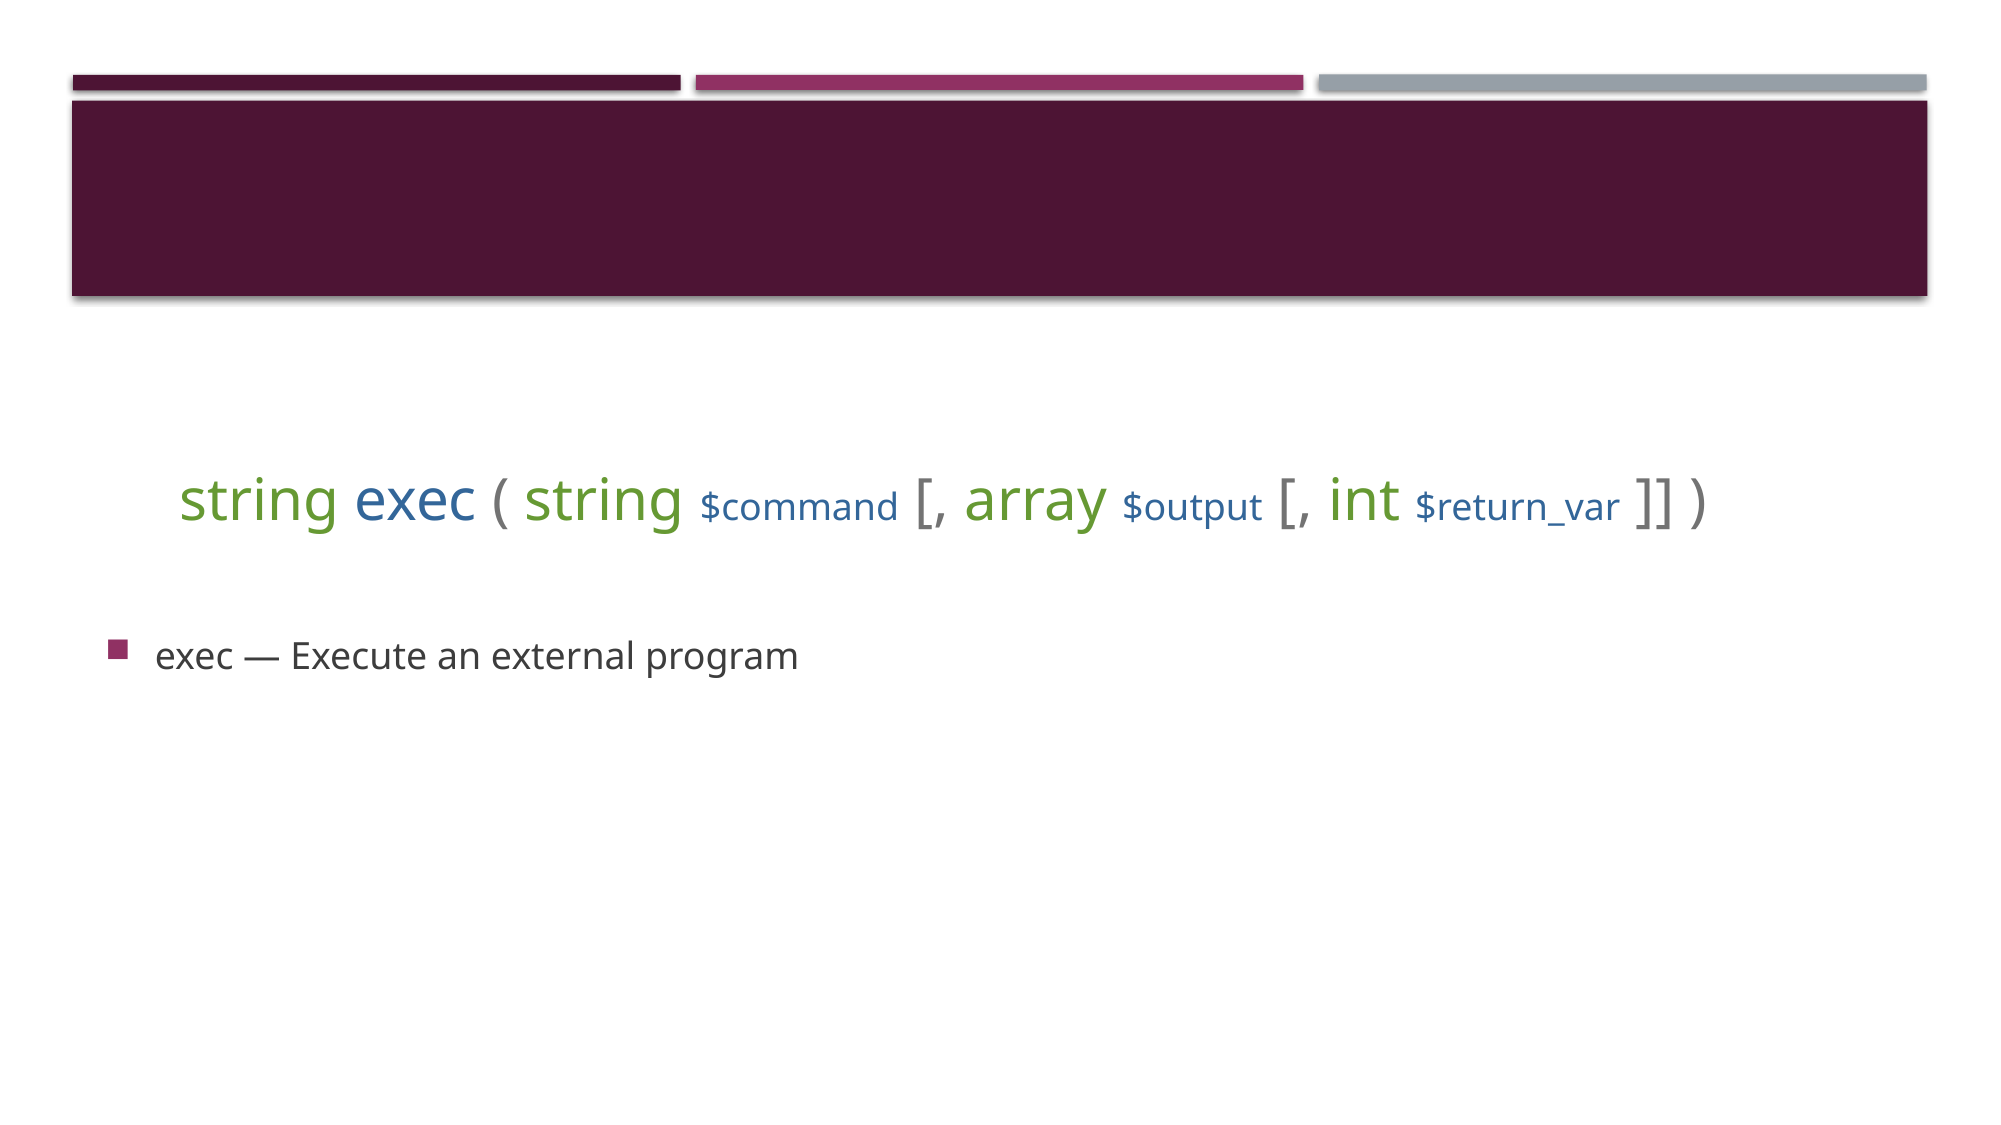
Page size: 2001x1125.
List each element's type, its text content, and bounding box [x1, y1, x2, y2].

list exec — Execute an external program [89, 329, 1815, 1044]
text_box string exec ( string $command [, array $output [, int $return_var ]] ) [179, 461, 1725, 662]
